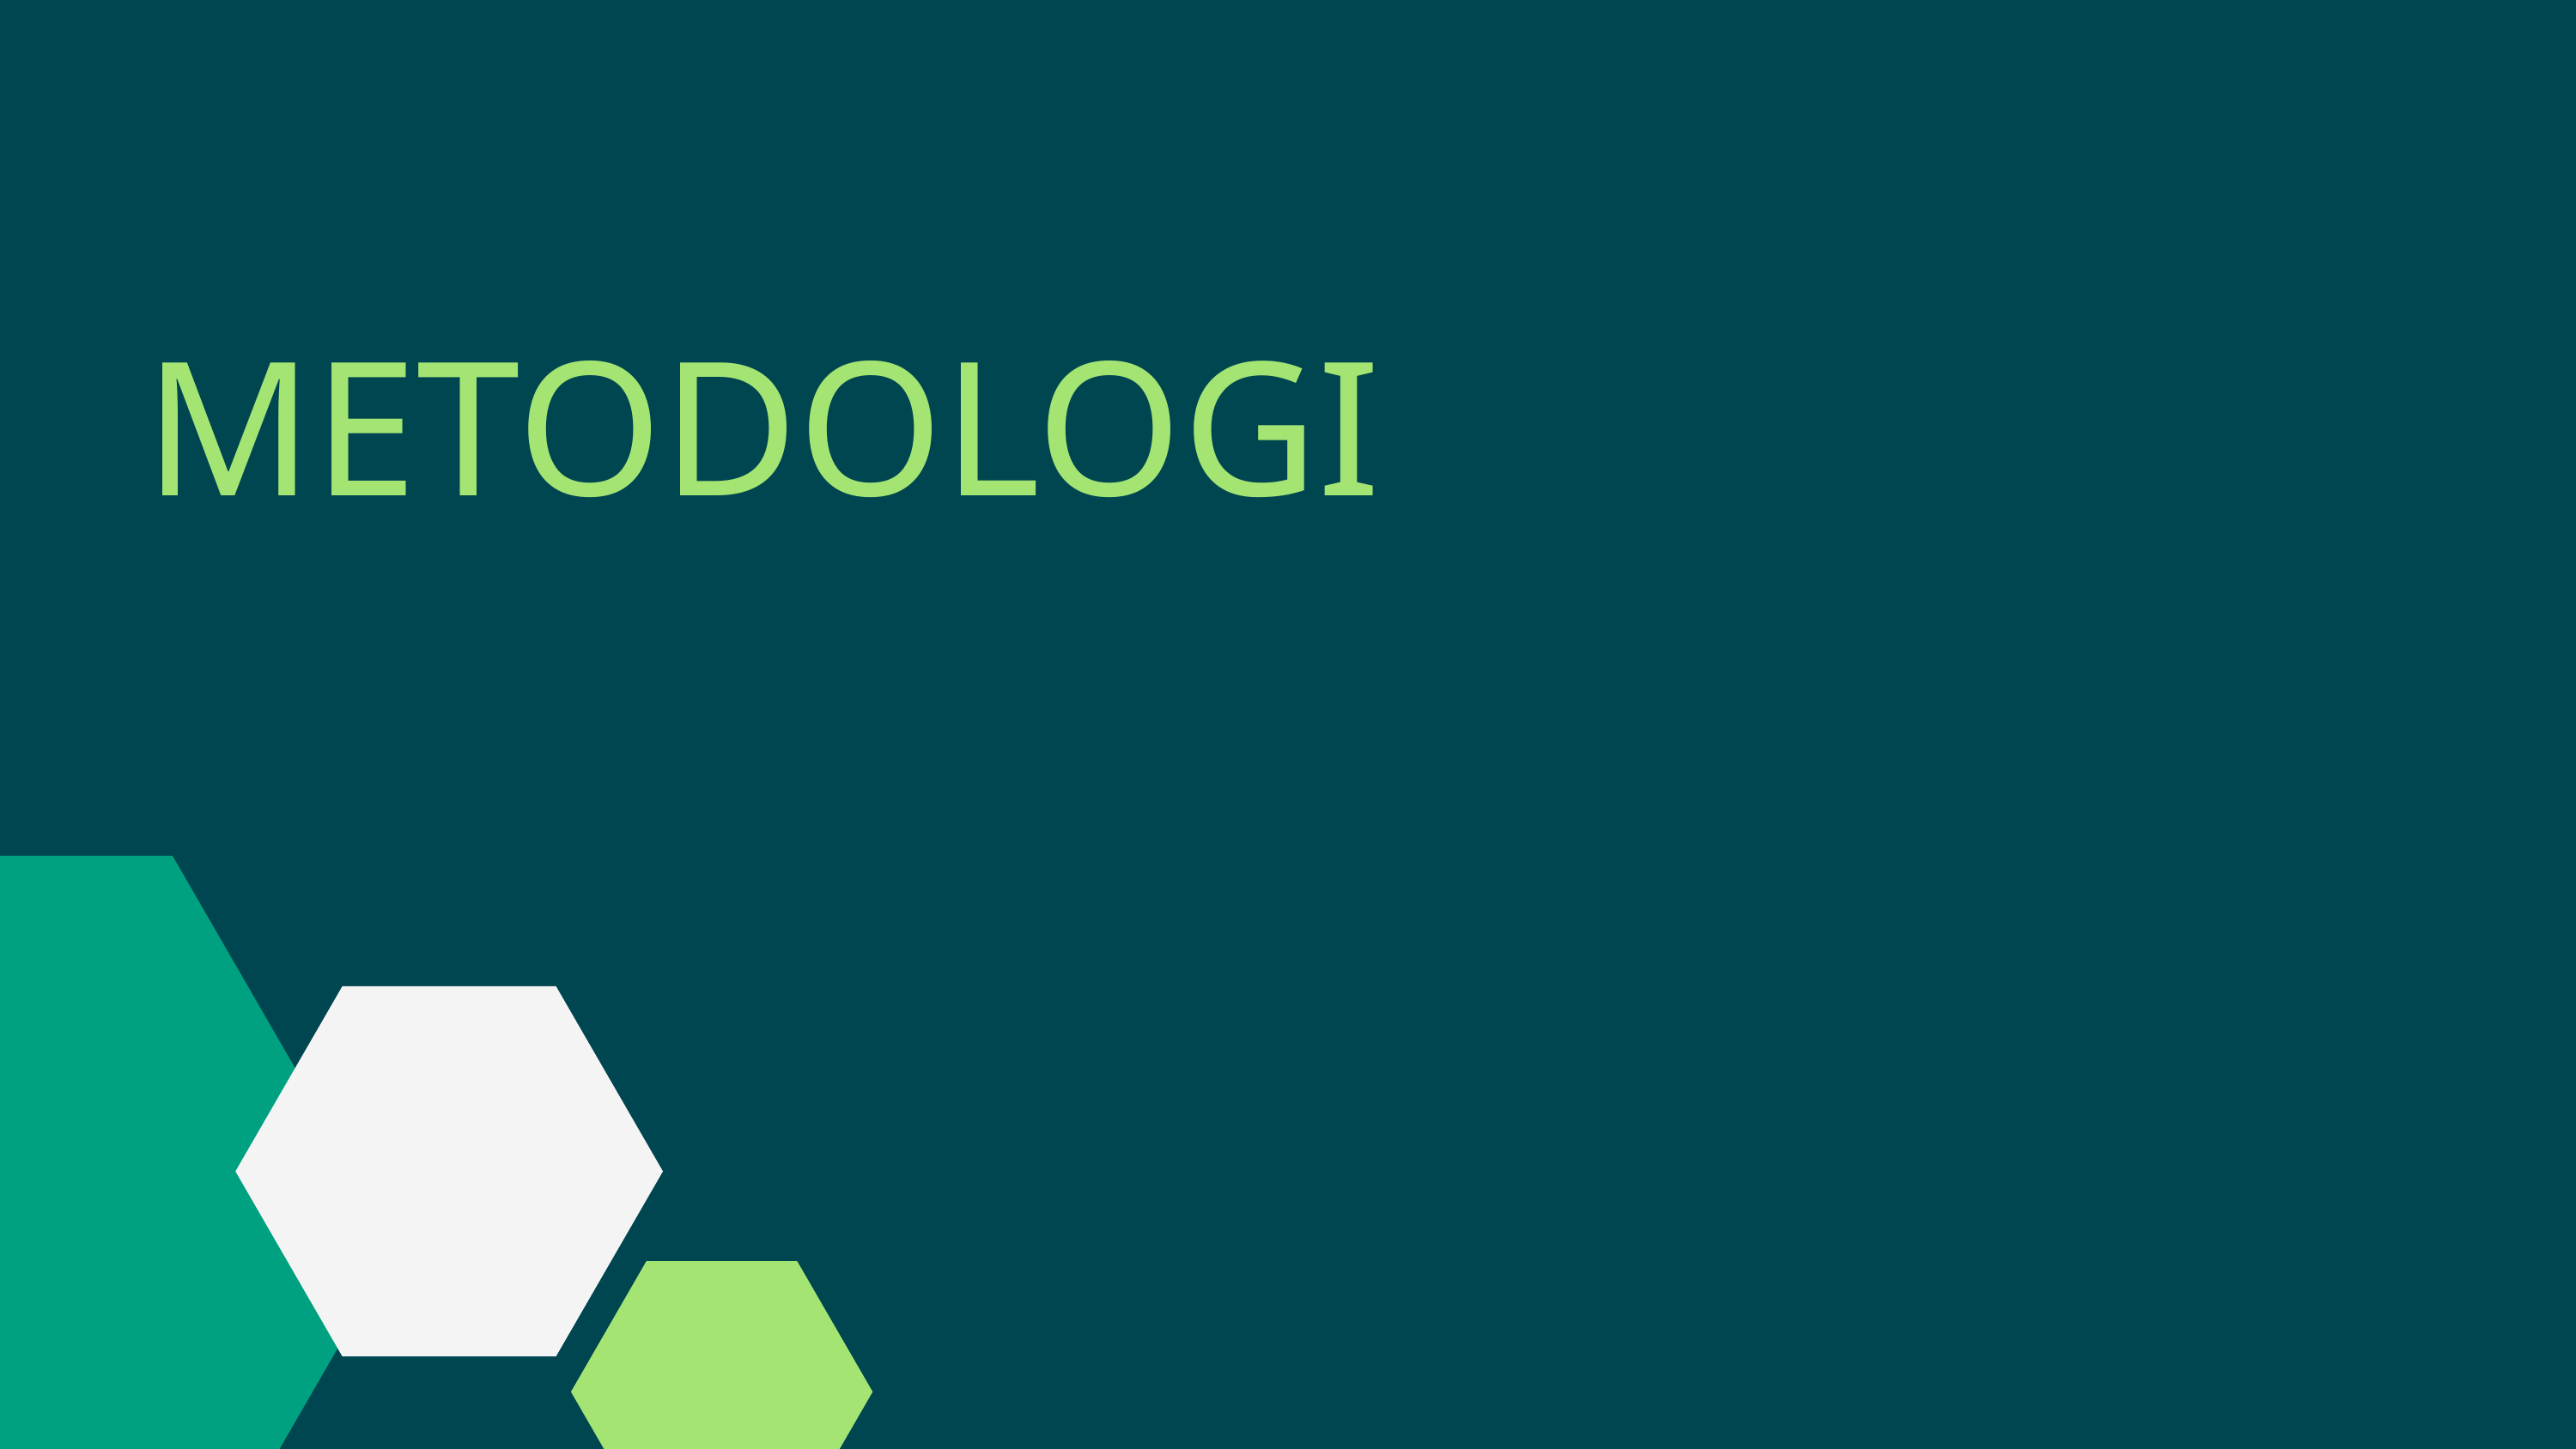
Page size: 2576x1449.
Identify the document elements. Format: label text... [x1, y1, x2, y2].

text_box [234, 985, 664, 1357]
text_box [570, 1260, 873, 1449]
text_box METODOLOGI [144, 310, 2225, 534]
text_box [0, 855, 398, 1449]
